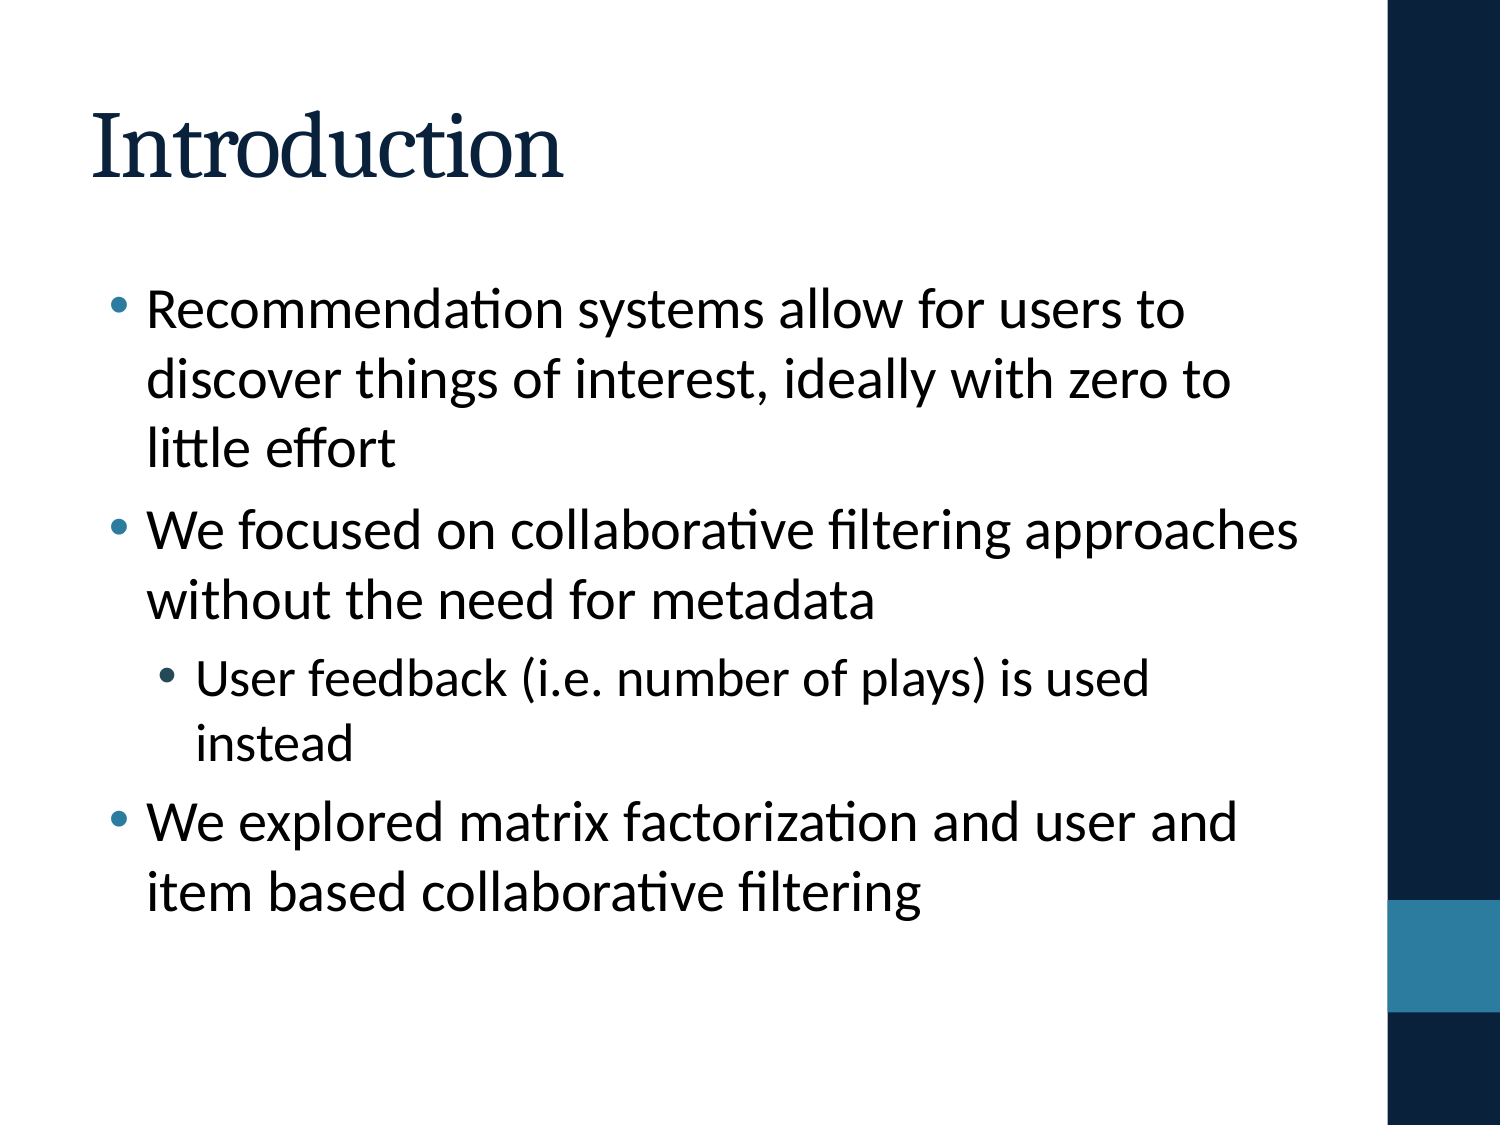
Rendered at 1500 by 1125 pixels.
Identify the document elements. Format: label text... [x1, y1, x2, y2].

title Introduction [75, 45, 1325, 233]
list Recommendation systems allow for users to discover things of interest, ideally with zero to little effort We focused on collaborative filtering approaches without the need for metadata User feedback (i.e. number of plays) is used instead We explored matrix factorization and user and item based collaborative filtering [75, 262, 1325, 1050]
